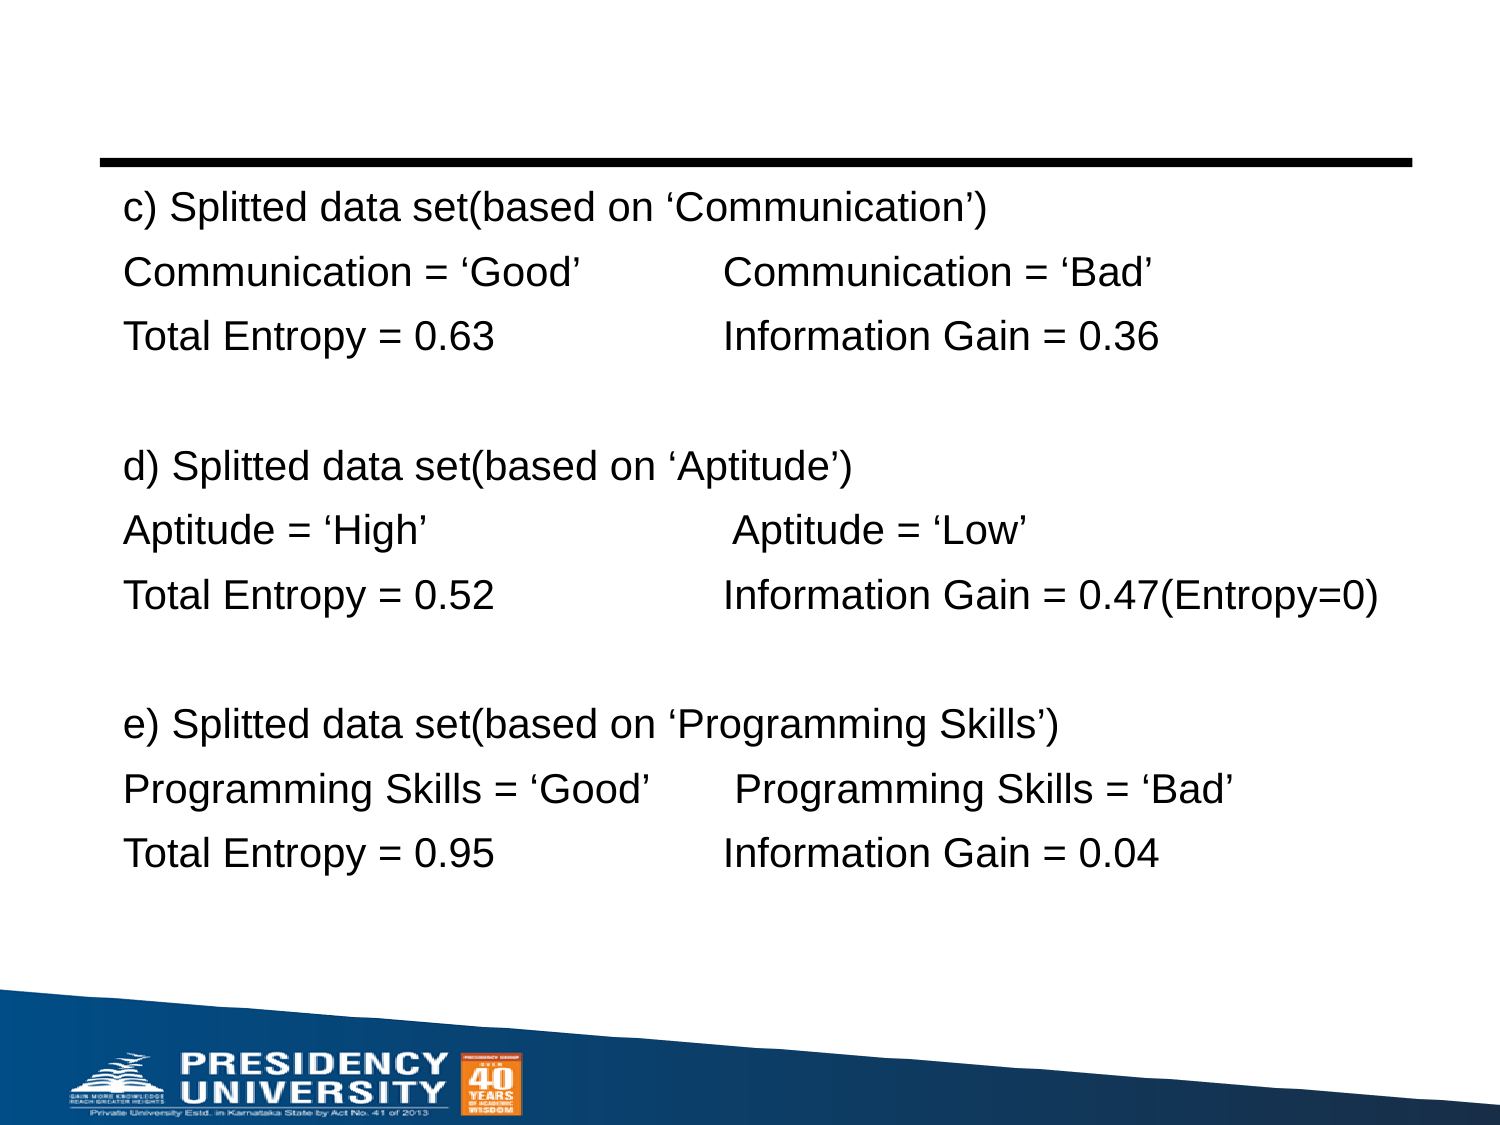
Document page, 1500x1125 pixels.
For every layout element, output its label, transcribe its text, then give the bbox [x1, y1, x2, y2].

list c) Splitted data set(based on ‘Communication’) Communication = ‘Good’ Communication = ‘Bad’ Total Entropy = 0.63 Information Gain = 0.36 d) Splitted data set(based on ‘Aptitude’) Aptitude = ‘High’ Aptitude = ‘Low’ Total Entropy = 0.52 Information Gain = 0.47(Entropy=0) e) Splitted data set(based on ‘Programming Skills’) Programming Skills = ‘Good’ Programming Skills = ‘Bad’ Total Entropy = 0.95 Information Gain = 0.04 [111, 186, 1401, 942]
picture [0, 987, 1500, 1125]
